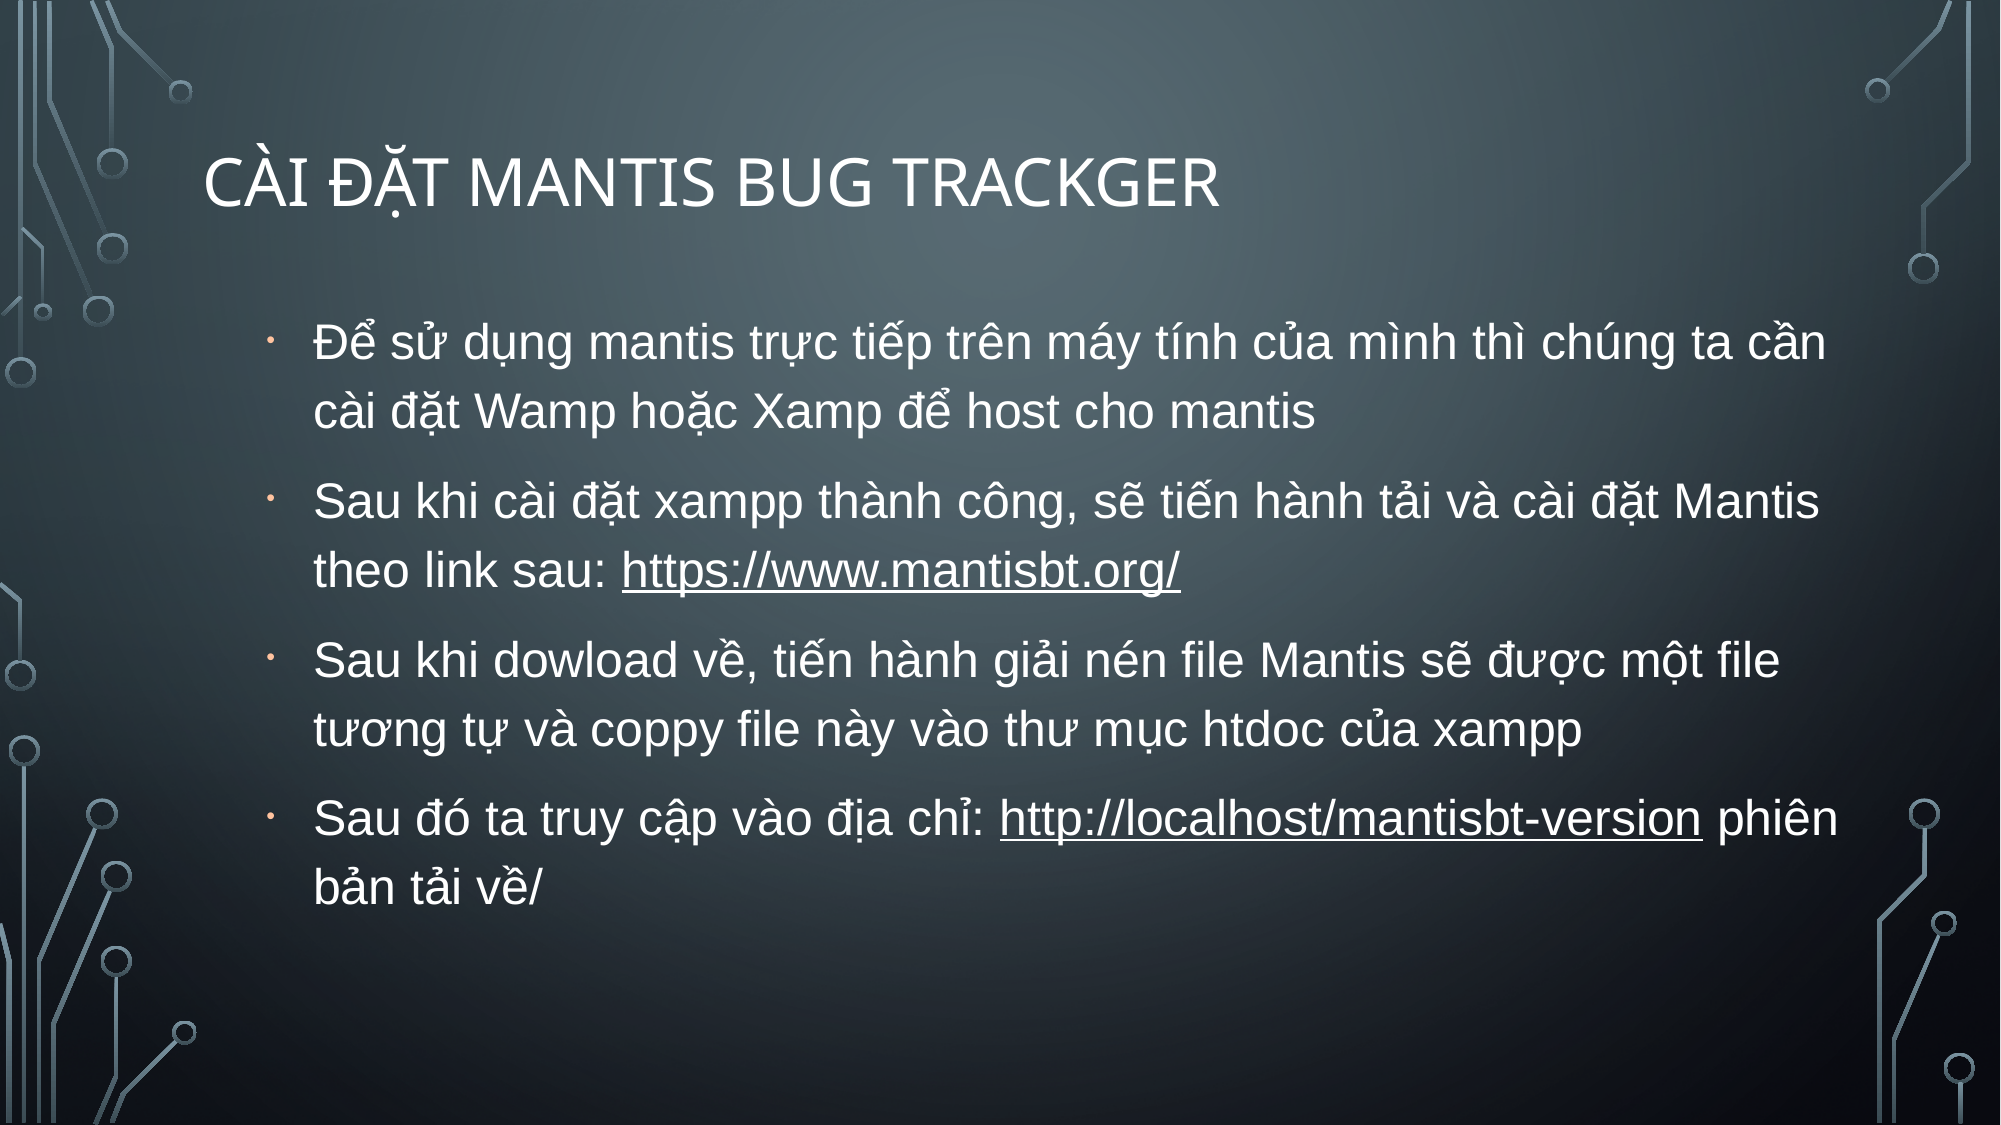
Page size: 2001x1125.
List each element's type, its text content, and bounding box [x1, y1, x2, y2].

list Để sử dụng mantis trực tiếp trên máy tính của mình thì chúng ta cần cài đặt Wamp hoặc Xamp để host cho mantis Sau khi cài đặt xampp thành công, sẽ tiến hành tải và cài đặt Mantis theo link sau: https://www.mantisbt.org/ Sau khi dowload về, tiến hành giải nén file Mantis sẽ được một file tương tự và coppy file này vào thư mục htdoc của xampp Sau đó ta truy cập vào địa chỉ: http://localhost/mantisbt-version phiên bản tải về/ [251, 292, 1878, 1065]
title Cài đặt mantis bug trackger [187, 94, 1814, 229]
